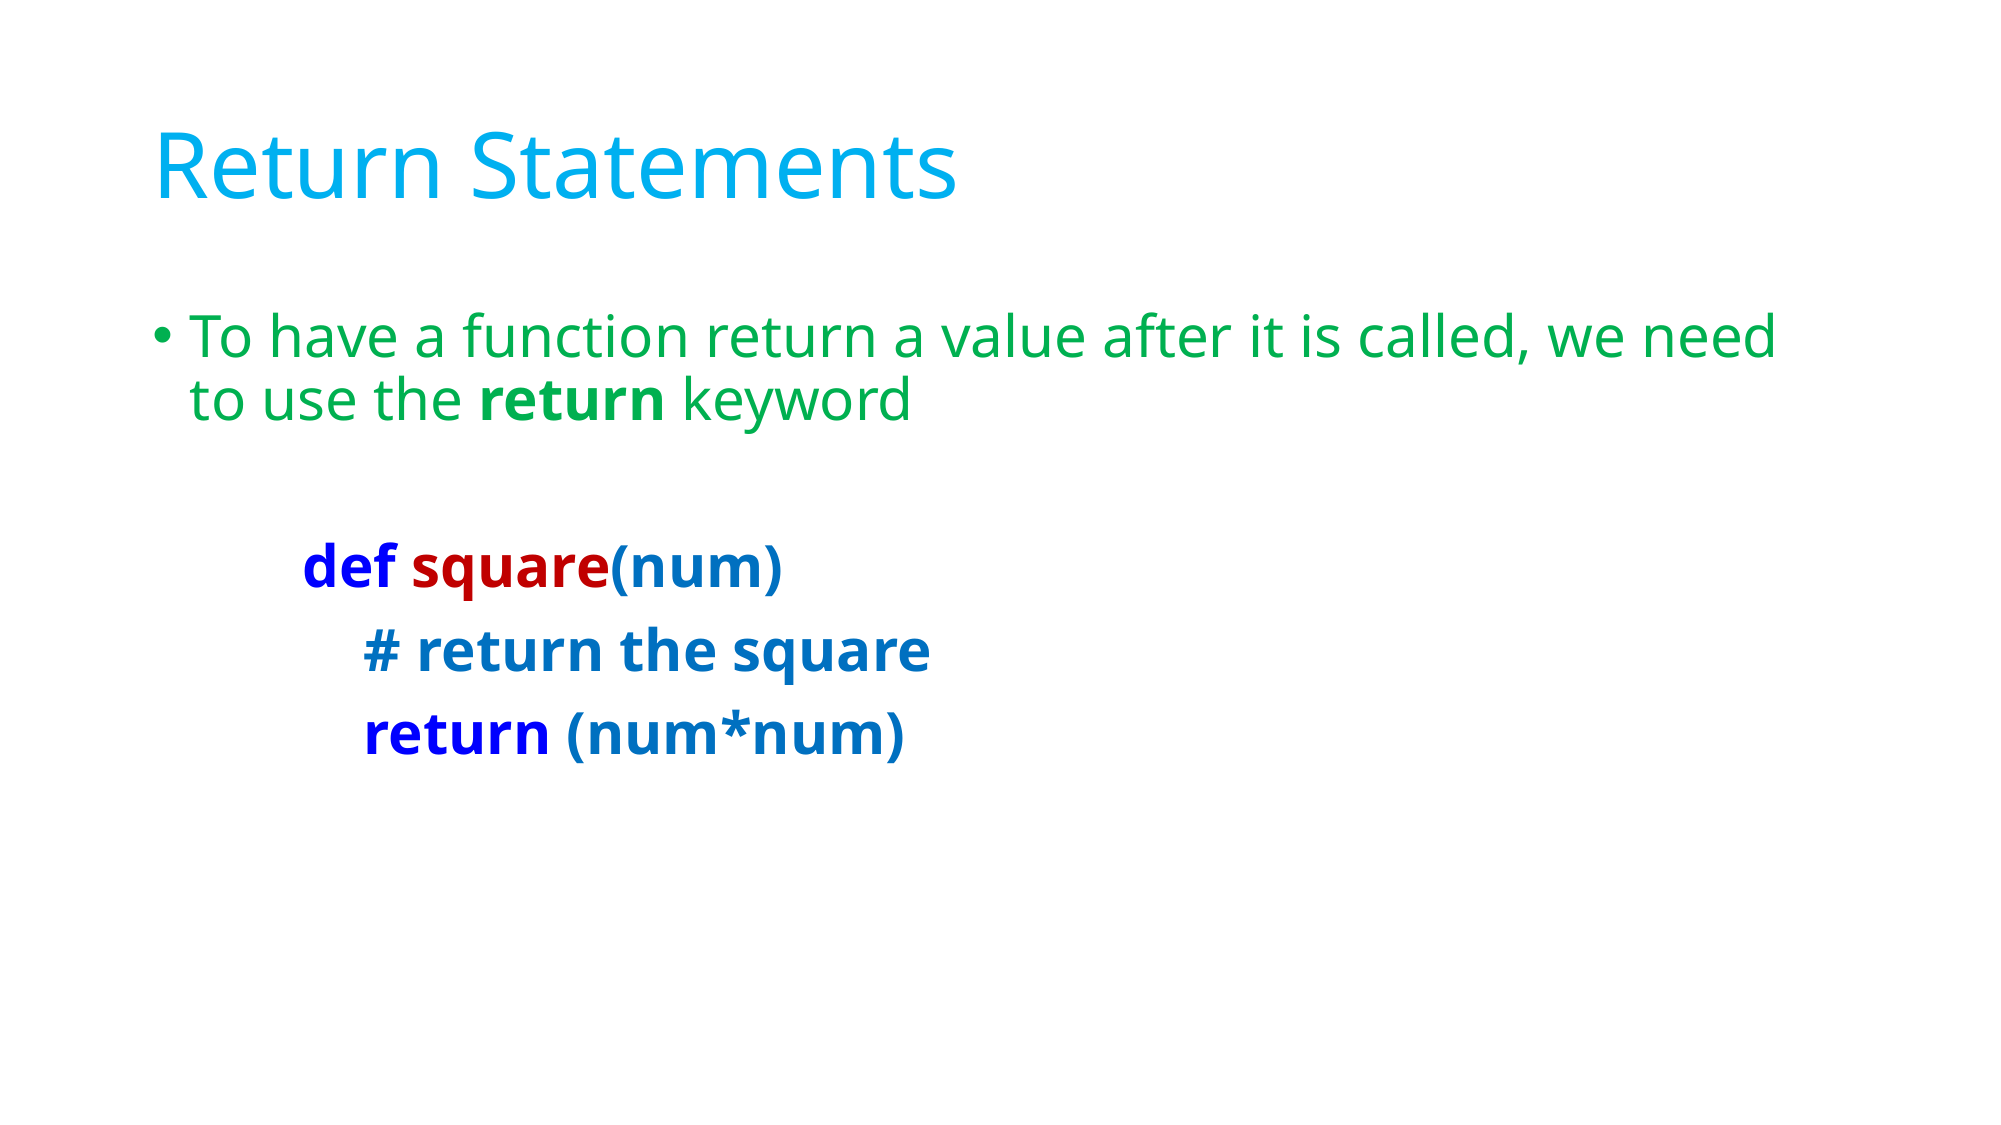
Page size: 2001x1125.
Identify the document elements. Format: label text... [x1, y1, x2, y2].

title Return Statements [137, 59, 1863, 278]
list To have a function return a value after it is called, we need to use the return keyword def square(num) # return the square return (num*num) [137, 299, 1863, 1014]
